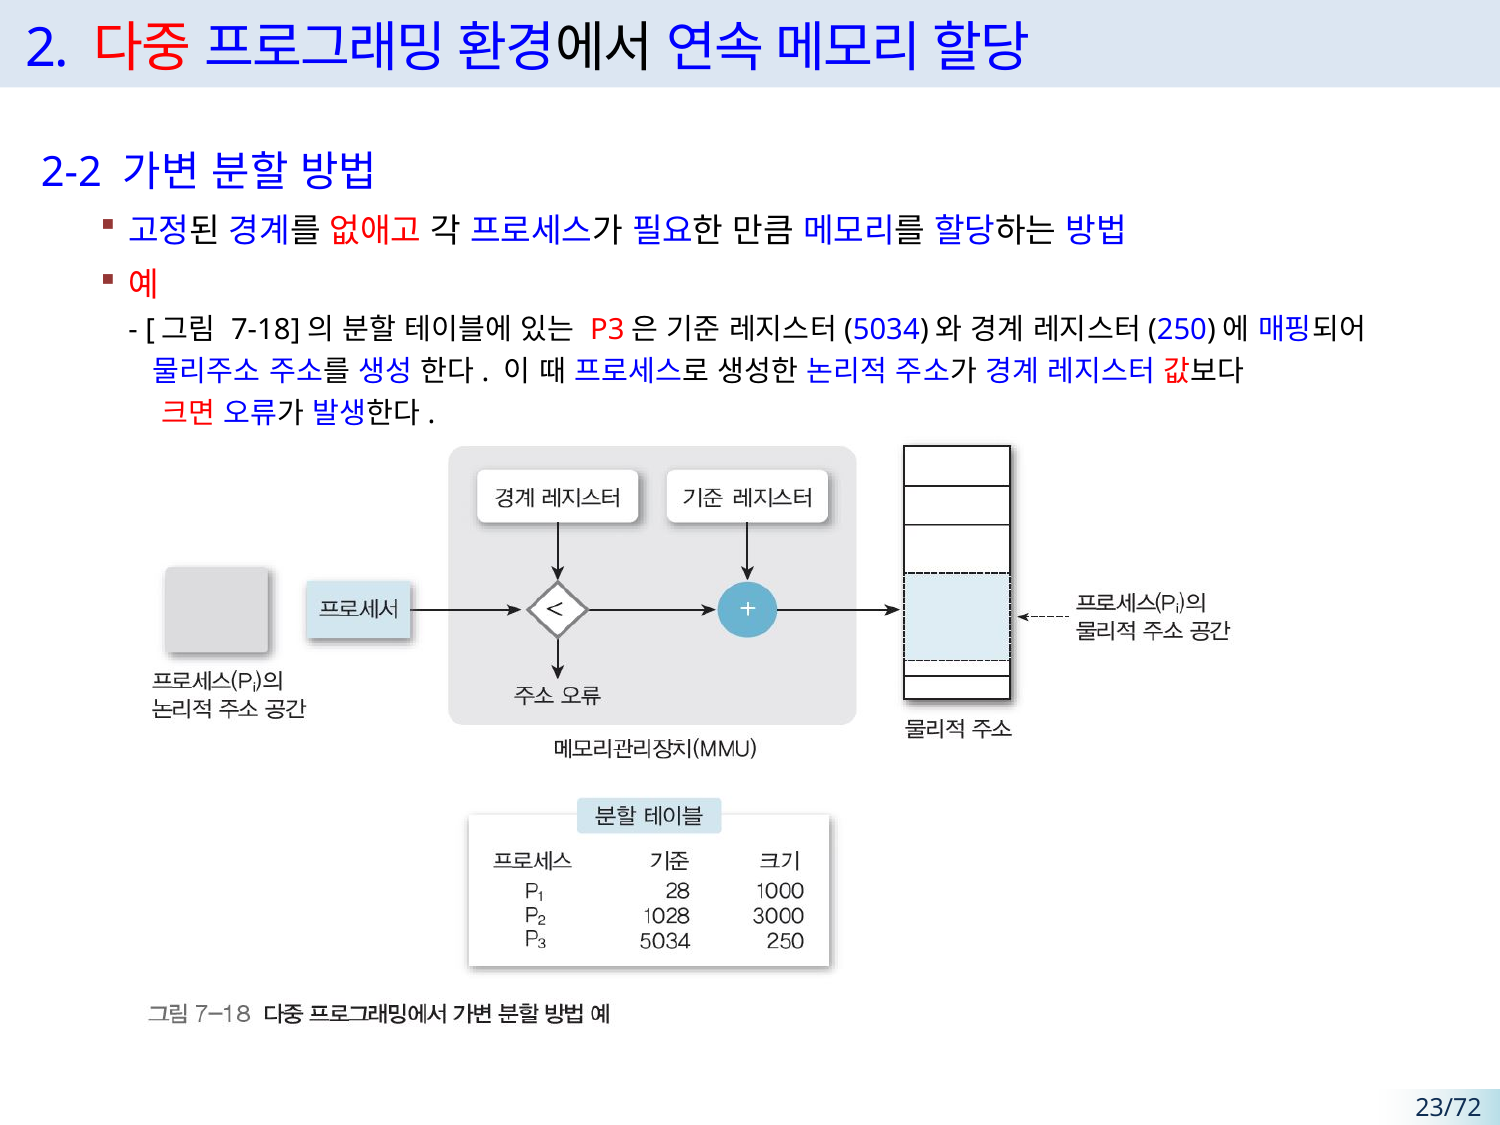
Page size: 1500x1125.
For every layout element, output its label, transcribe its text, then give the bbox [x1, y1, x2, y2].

list 2-2 가변 분할 방법 고정된 경계를 없애고 각 프로세스가 필요한 만큼 메모리를 할당하는 방법 예 - [그림 7-18]의 분할 테이블에 있는 P3은 기준 레지스터(5034)와 경계 레지스터(250)에 매핑되어 물리주소 주소를 생성 한다. 이 때 프로세스로 생성한 논리적 주소가 경계 레지스터 값보다 크면 오류가 발생한다. [10, 126, 1481, 1057]
picture [144, 436, 1238, 1028]
title 2. 다중 프로그래밍 환경에서 연속 메모리 할당 [10, 5, 1288, 84]
